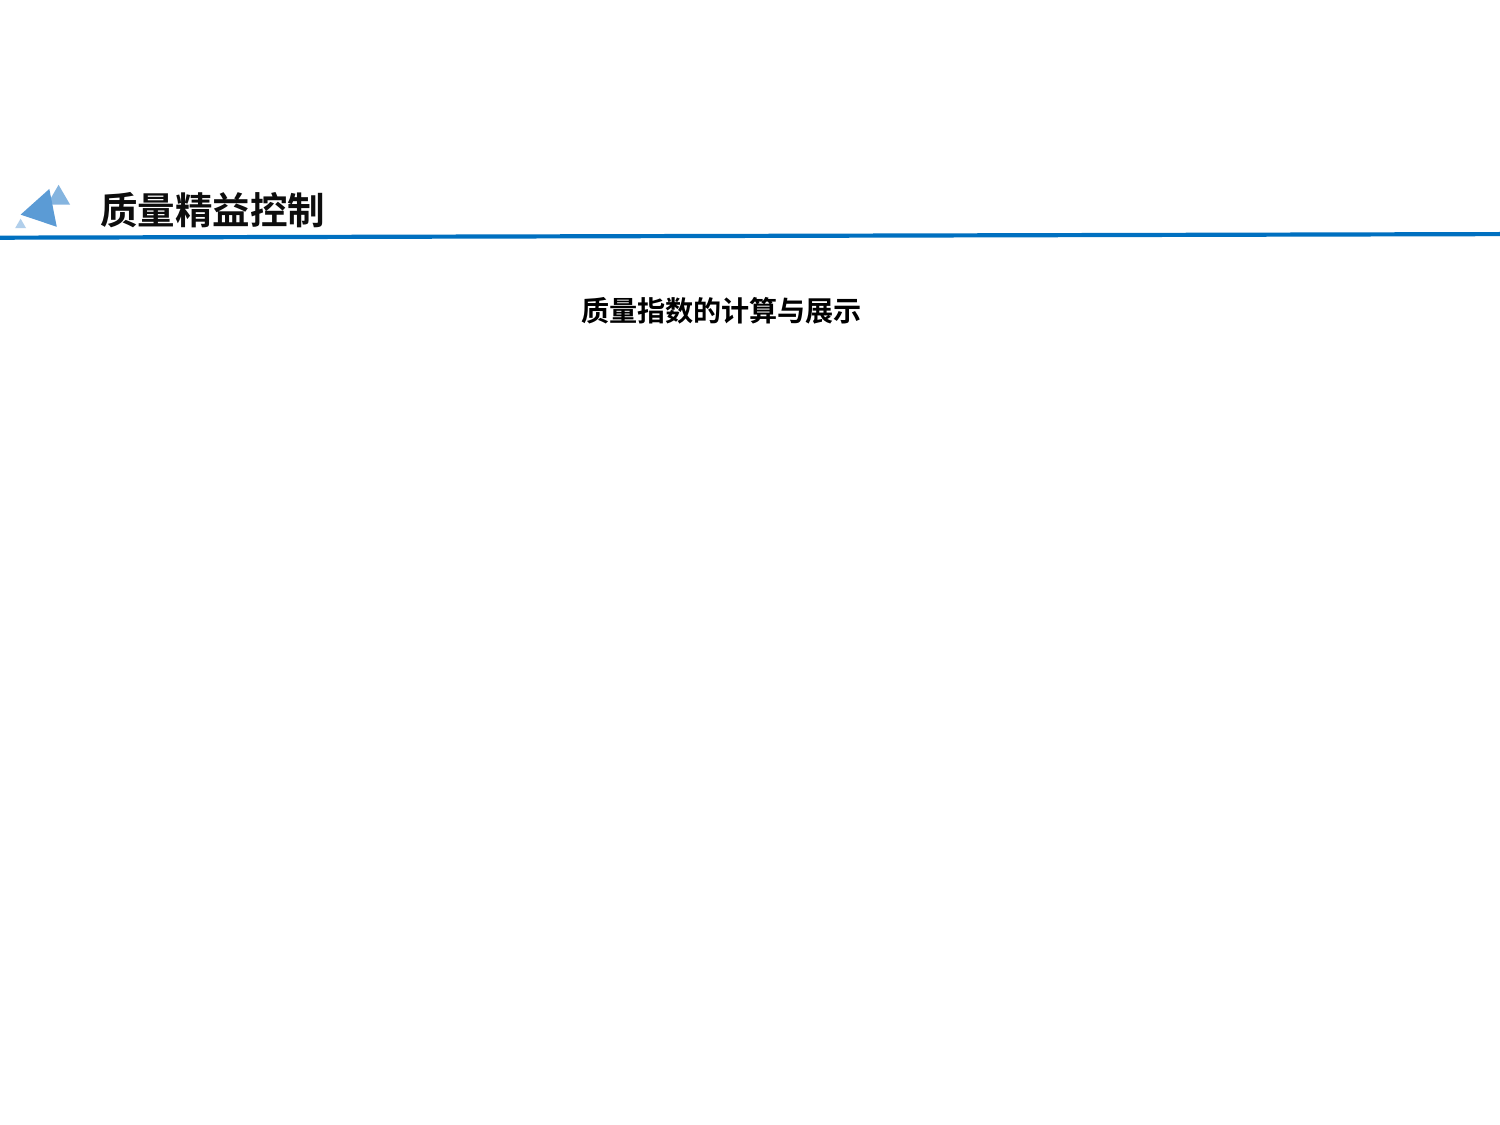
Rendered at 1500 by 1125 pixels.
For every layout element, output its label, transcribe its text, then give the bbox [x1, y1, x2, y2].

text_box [15, 184, 71, 228]
text_box 质量指数的计算与展示 [420, 285, 1024, 335]
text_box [0, 234, 1500, 238]
text_box 质量精益控制 [85, 179, 671, 234]
